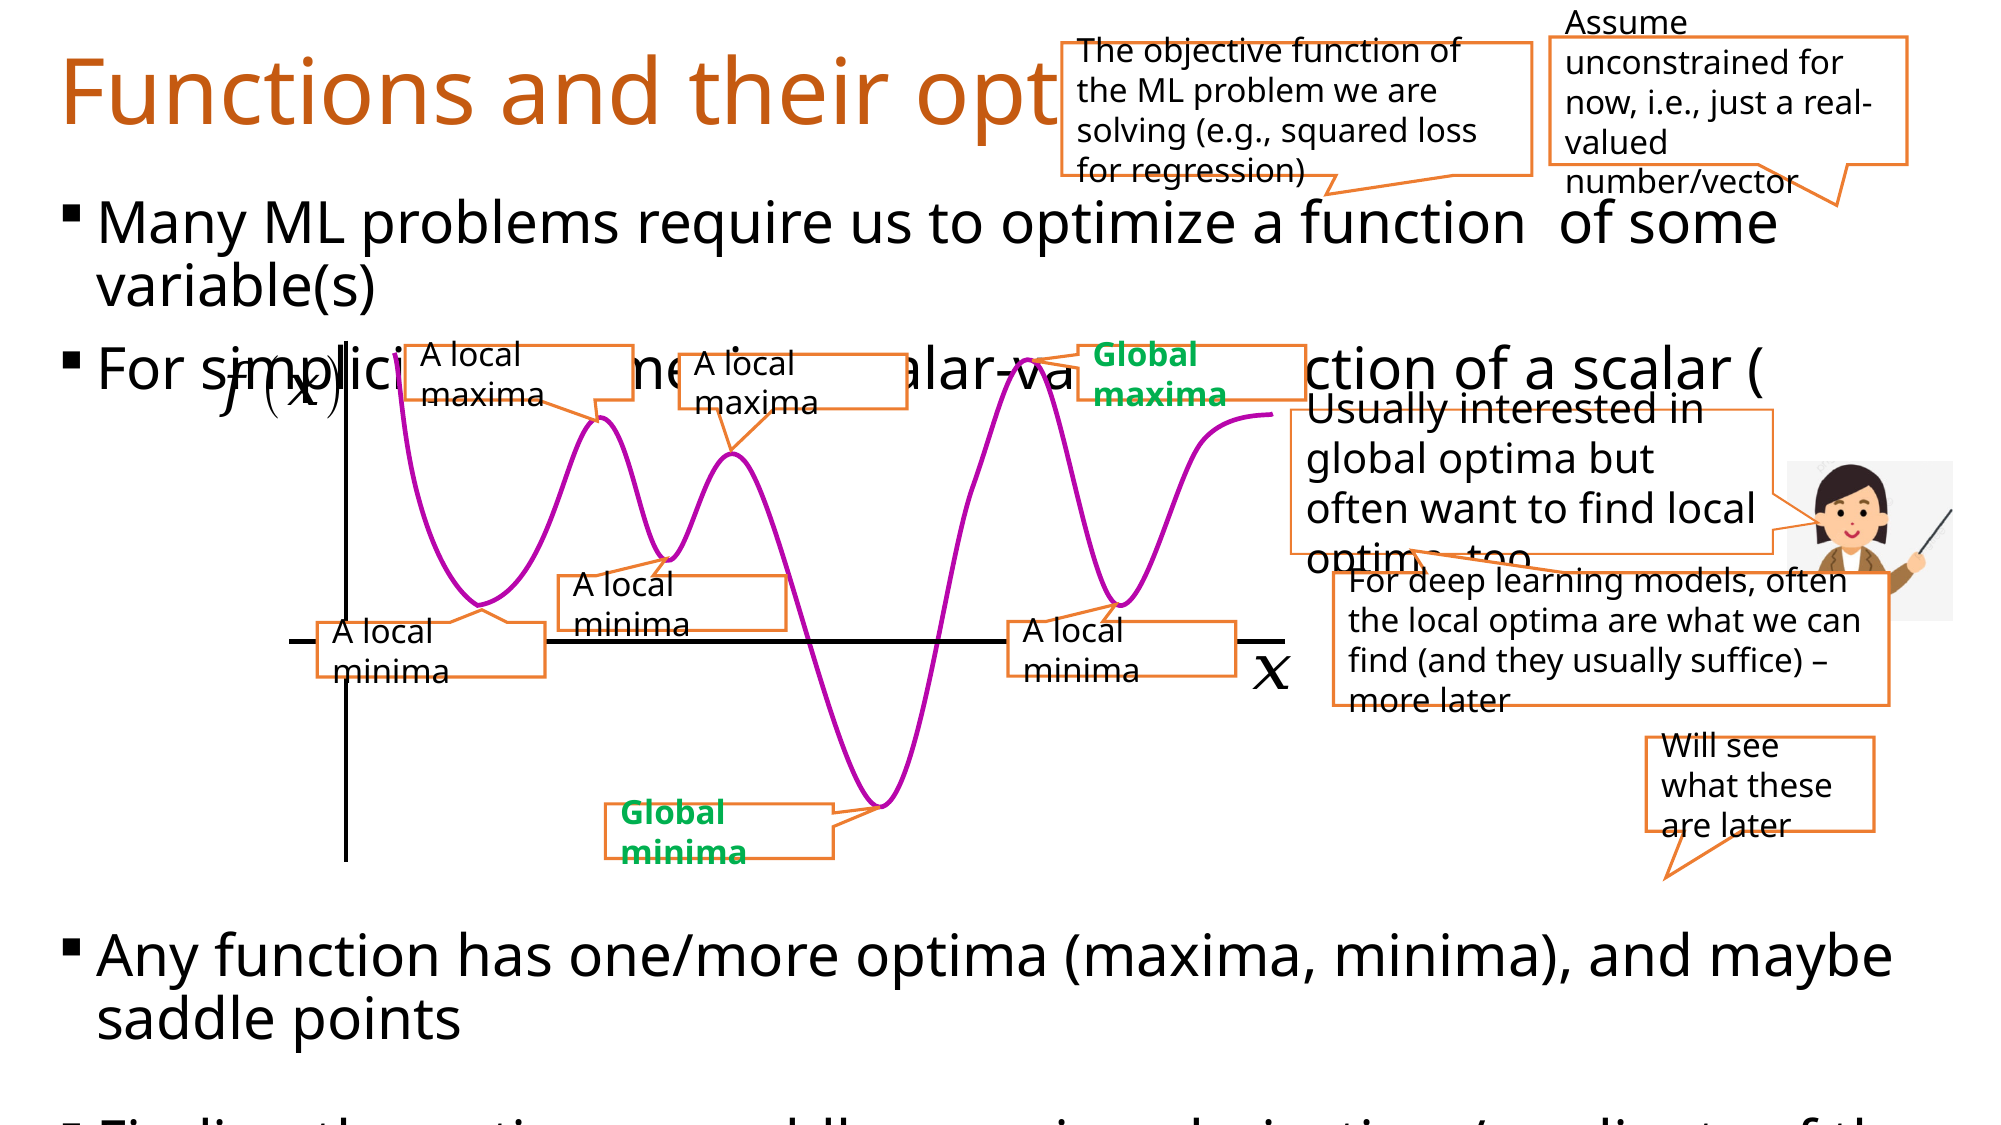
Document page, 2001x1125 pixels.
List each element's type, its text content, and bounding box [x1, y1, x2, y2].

text_box A local minima [347, 642, 547, 679]
text_box A local minima [316, 621, 345, 641]
text_box A local minima [557, 556, 788, 632]
text_box Global maxima [1031, 344, 1307, 402]
text_box A local minima [1006, 642, 1237, 678]
text_box Assume unconstrained for now, i.e., just a real-valued number/vector [1548, 35, 1909, 207]
text_box [808, 644, 939, 808]
picture [1787, 461, 1953, 621]
text_box A local minima [1006, 602, 1237, 641]
text_box The objective function of the ML problem we are solving (e.g., squared loss for regression) [1060, 41, 1533, 196]
text_box A local minima [347, 608, 547, 641]
text_box A local maxima [678, 353, 909, 452]
text_box A local maxima [404, 344, 634, 423]
text_box Will see what these are later [1645, 736, 1876, 881]
text_box [597, 358, 1274, 639]
title Functions and their optima [43, 27, 1970, 163]
text_box Global minima [604, 802, 881, 860]
text_box For deep learning models, often the local optima are what we can find (and they usually suffice) – more later [1332, 549, 1891, 707]
text_box A local minima [316, 642, 345, 679]
text_box [393, 352, 593, 607]
text_box Usually interested in global optima but often want to find local optima, too [1289, 408, 1787, 555]
